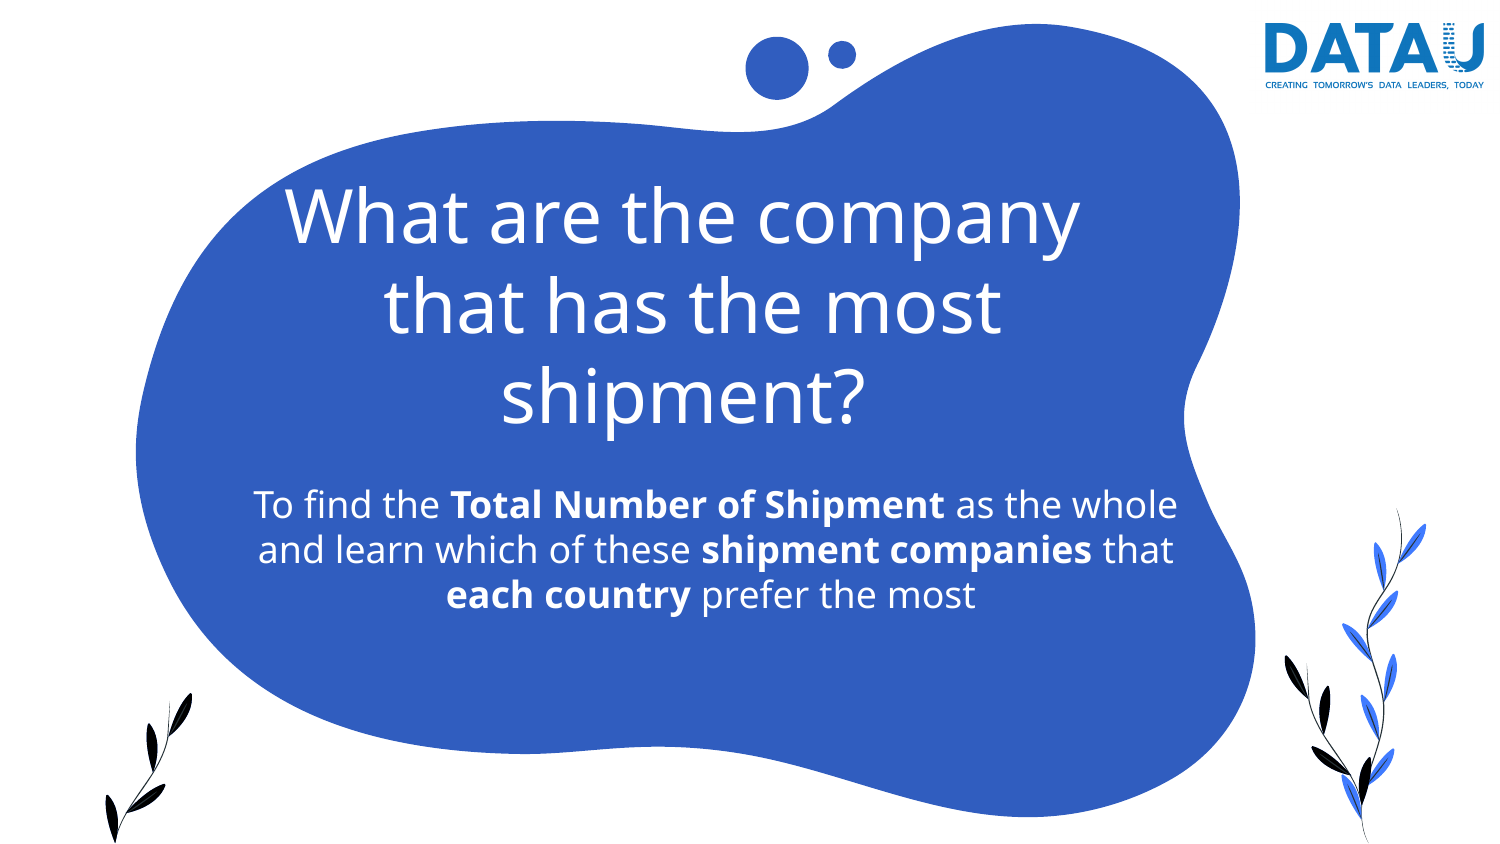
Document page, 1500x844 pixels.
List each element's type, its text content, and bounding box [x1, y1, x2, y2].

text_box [103, 692, 195, 844]
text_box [1282, 507, 1427, 844]
title What are the company that has the most shipment? [194, 237, 1192, 454]
subtitle To find the Total Number of Shipment as the whole and learn which of these shipment companies that each country prefer the most [217, 465, 1215, 671]
picture [1248, 0, 1500, 115]
